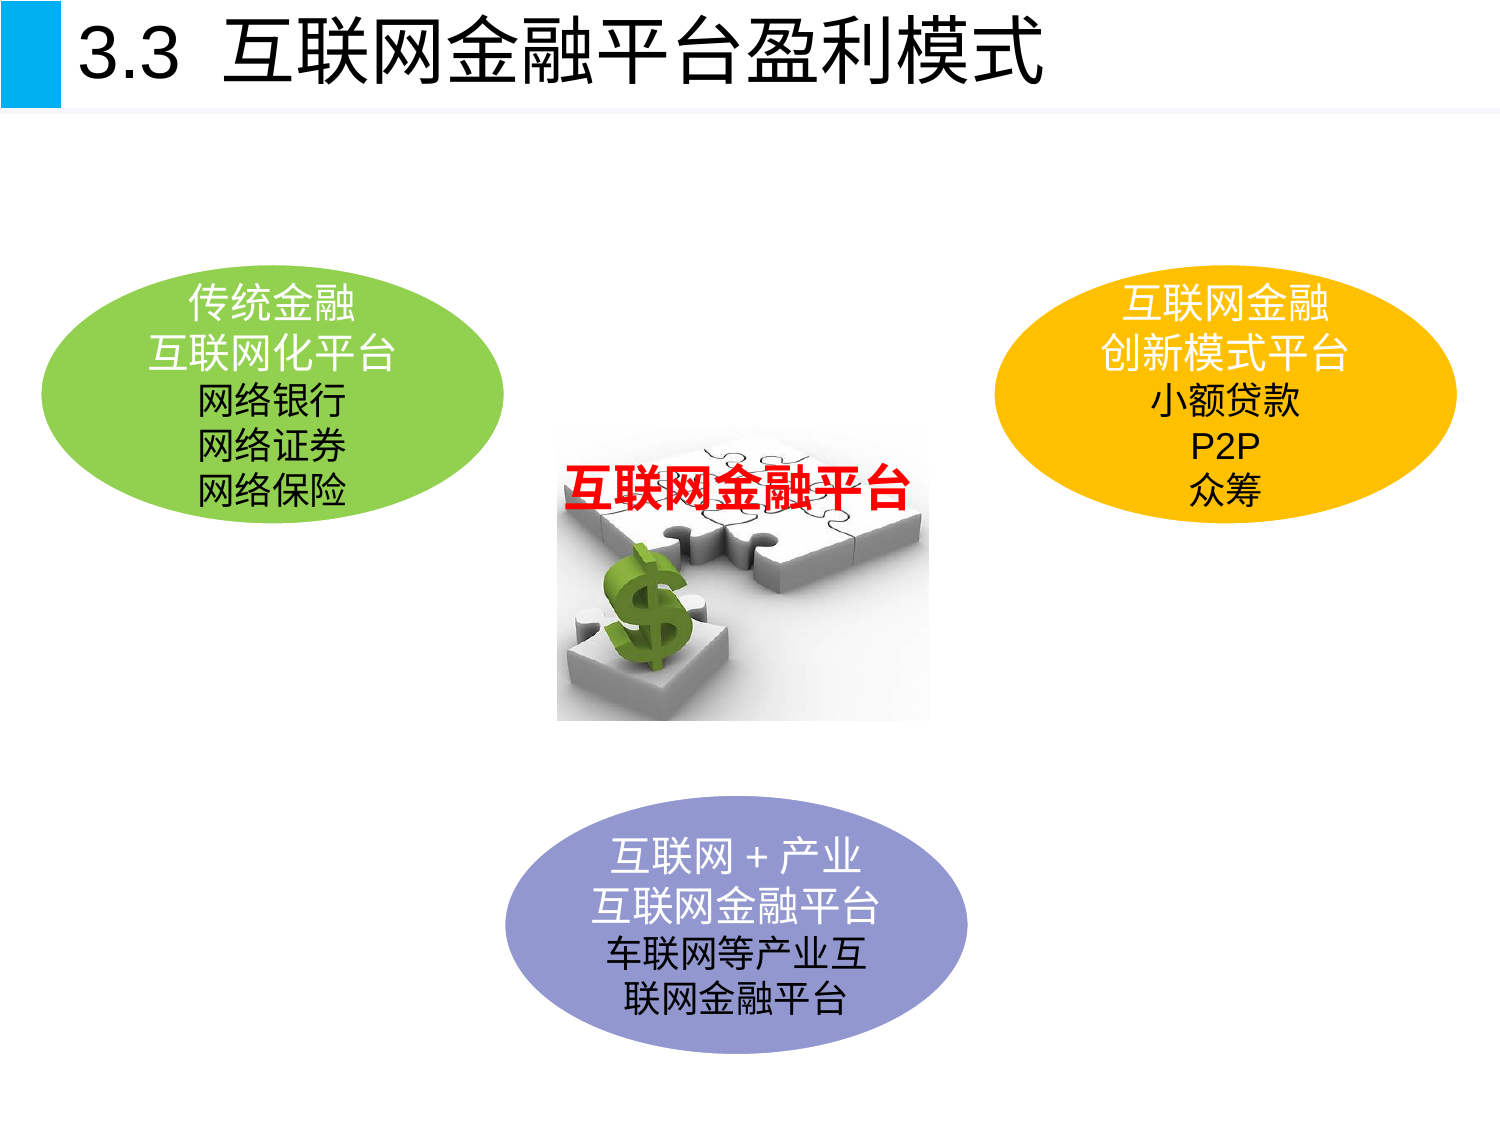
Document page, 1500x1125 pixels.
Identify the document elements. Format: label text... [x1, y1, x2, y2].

text_box 互联网+产业 互联网金融平台 车联网等产业互联网金融平台 [503, 793, 970, 1057]
text_box 传统金融 互联网化平台 网络银行 网络证券 网络保险 [39, 263, 506, 526]
text_box 互联网金融 创新模式平台 小额贷款 P2P 众筹 [992, 263, 1459, 526]
title 3.3 互联网金融平台盈利模式 [62, 0, 1500, 109]
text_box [548, 420, 941, 721]
